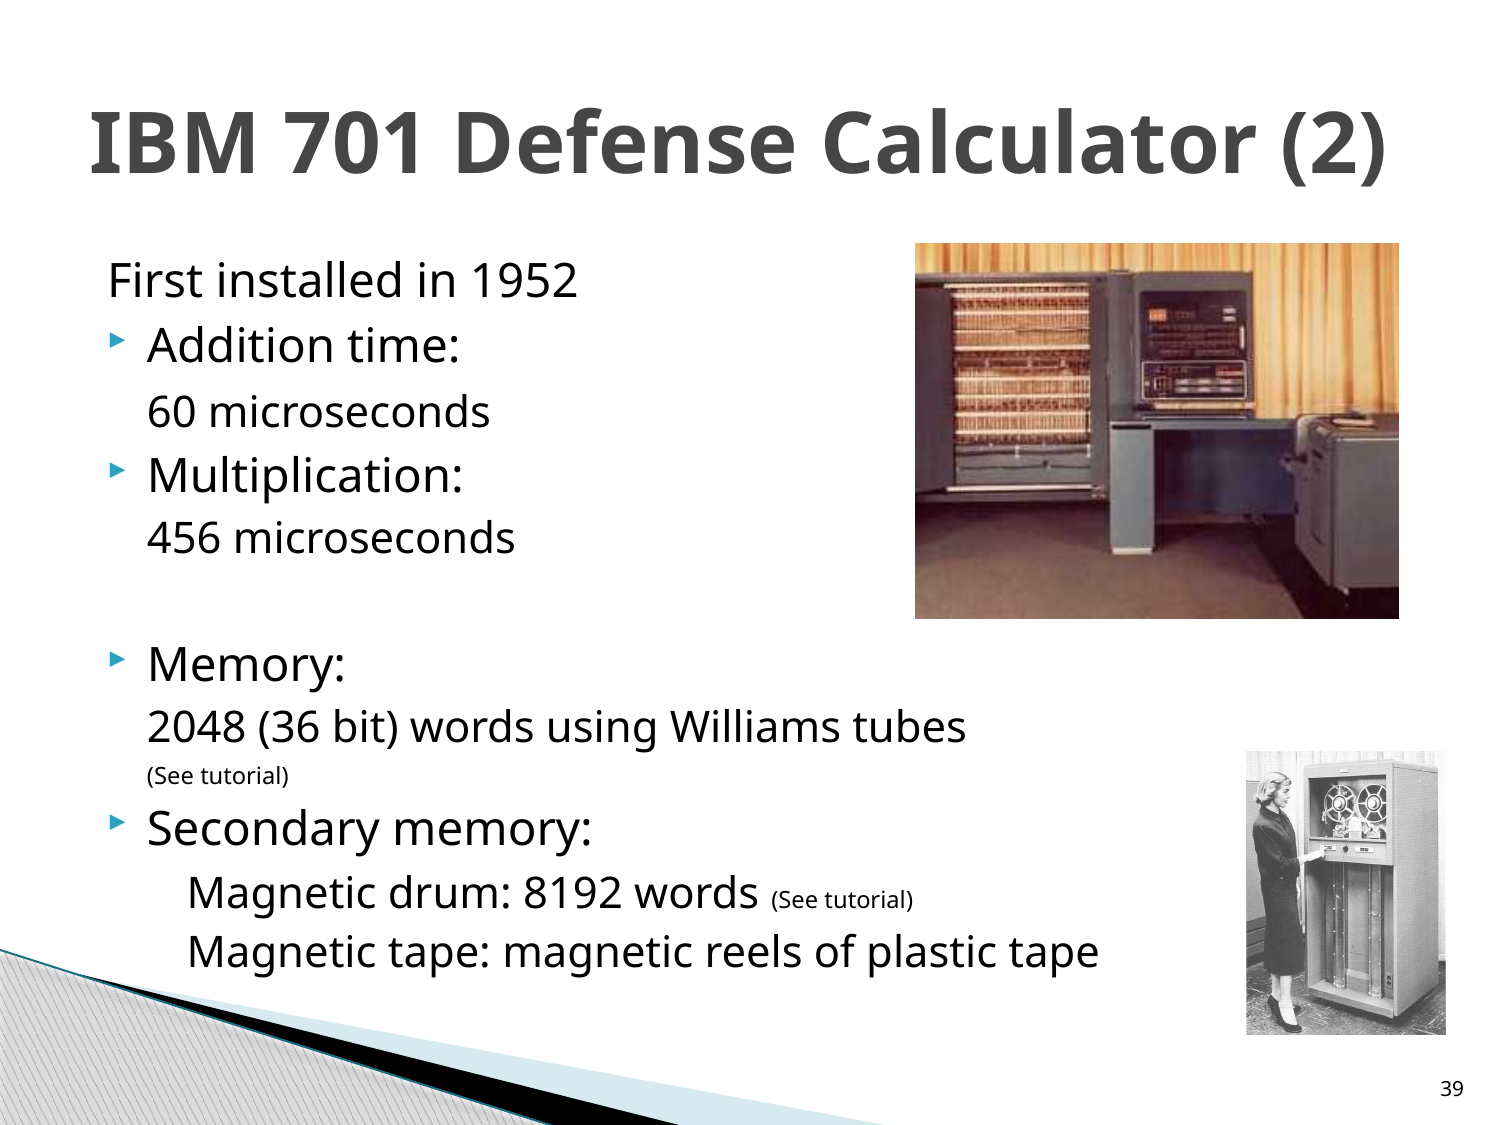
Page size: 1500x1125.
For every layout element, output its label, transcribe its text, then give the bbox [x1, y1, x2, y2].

picture [915, 243, 1399, 619]
picture [1245, 751, 1446, 1036]
slide_number 39 [1418, 1051, 1479, 1112]
list First installed in 1952 Addition time: 60 microseconds Multiplication: 456 microseconds Memory: 2048 (36 bit) words using Williams tubes (See tutorial) Secondary memory: Magnetic drum: 8192 words (See tutorial) Magnetic tape: magnetic reels of plastic tape [74, 242, 1426, 986]
title IBM 701 Defense Calculator (2) [75, 45, 1425, 233]
